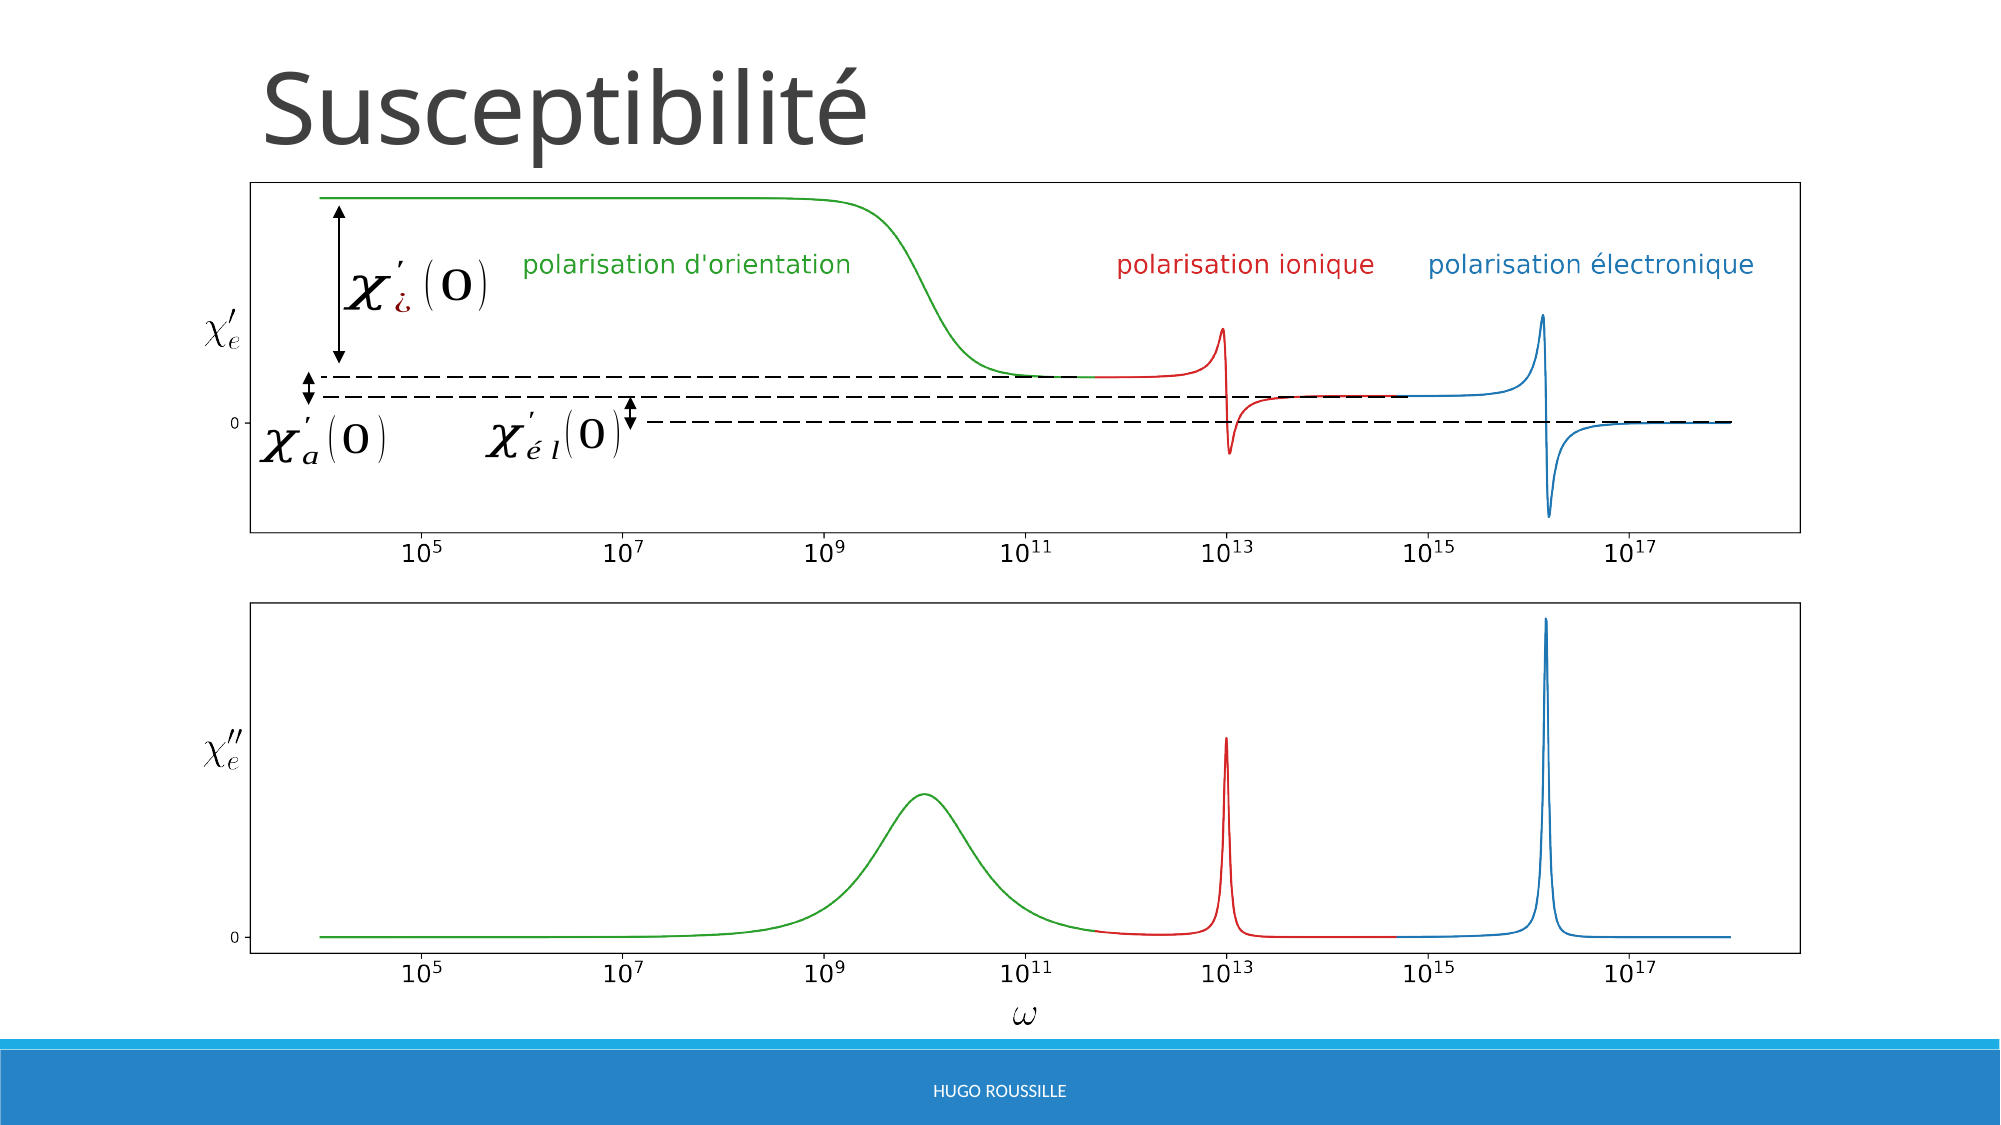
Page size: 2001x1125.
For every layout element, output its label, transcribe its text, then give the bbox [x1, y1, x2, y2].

footer HUGO ROUSSILLE [604, 1071, 1396, 1120]
picture [0, 61, 2000, 1063]
